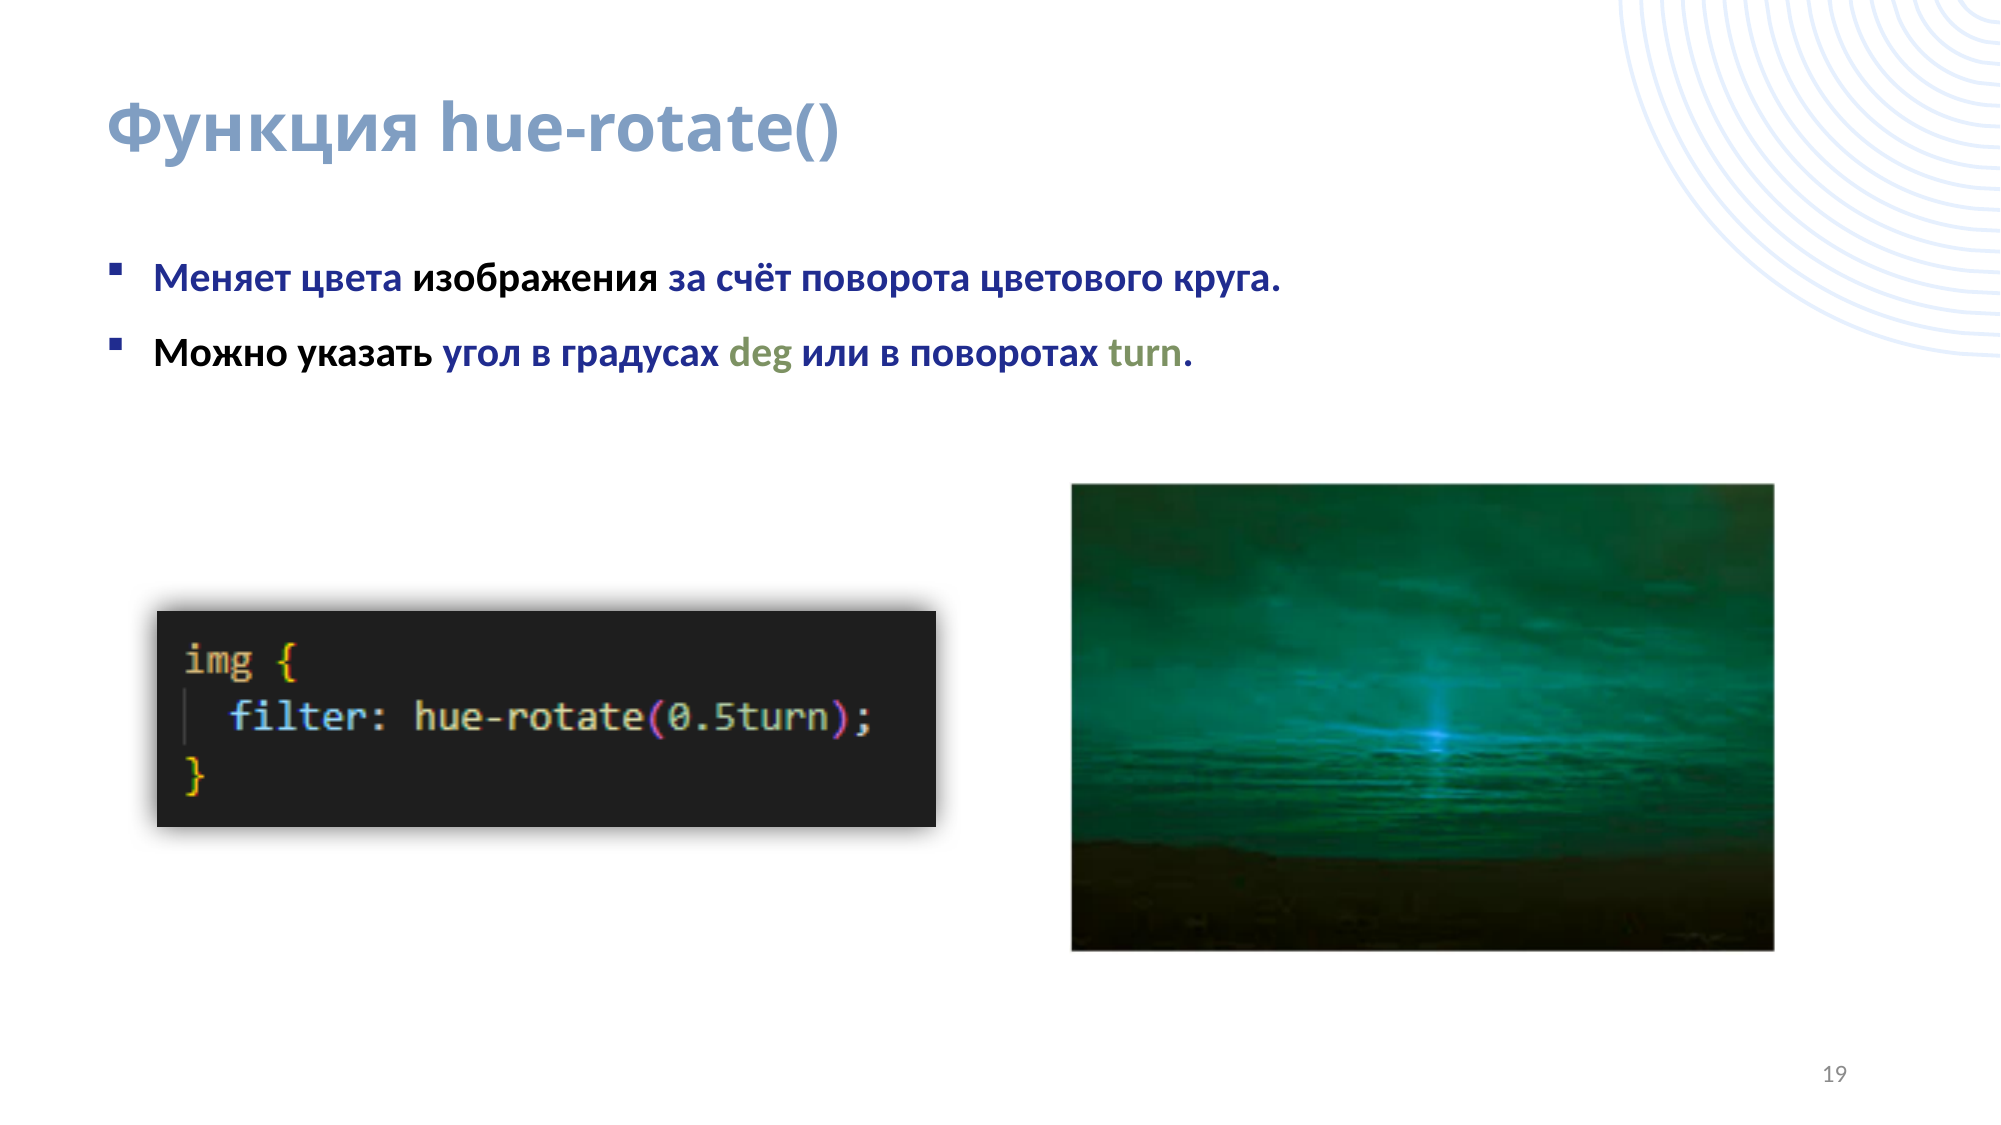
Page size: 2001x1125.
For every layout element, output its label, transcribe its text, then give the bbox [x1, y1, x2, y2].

slide_number 19 [1412, 1042, 1863, 1103]
title Функция hue-rotate() [91, 79, 1817, 170]
picture [157, 611, 936, 827]
text_box Меняет цвета изображения за счёт поворота цветового круга. Можно указать угол в градусах deg или в поворотах turn. [91, 216, 1623, 382]
picture [1069, 482, 1778, 955]
